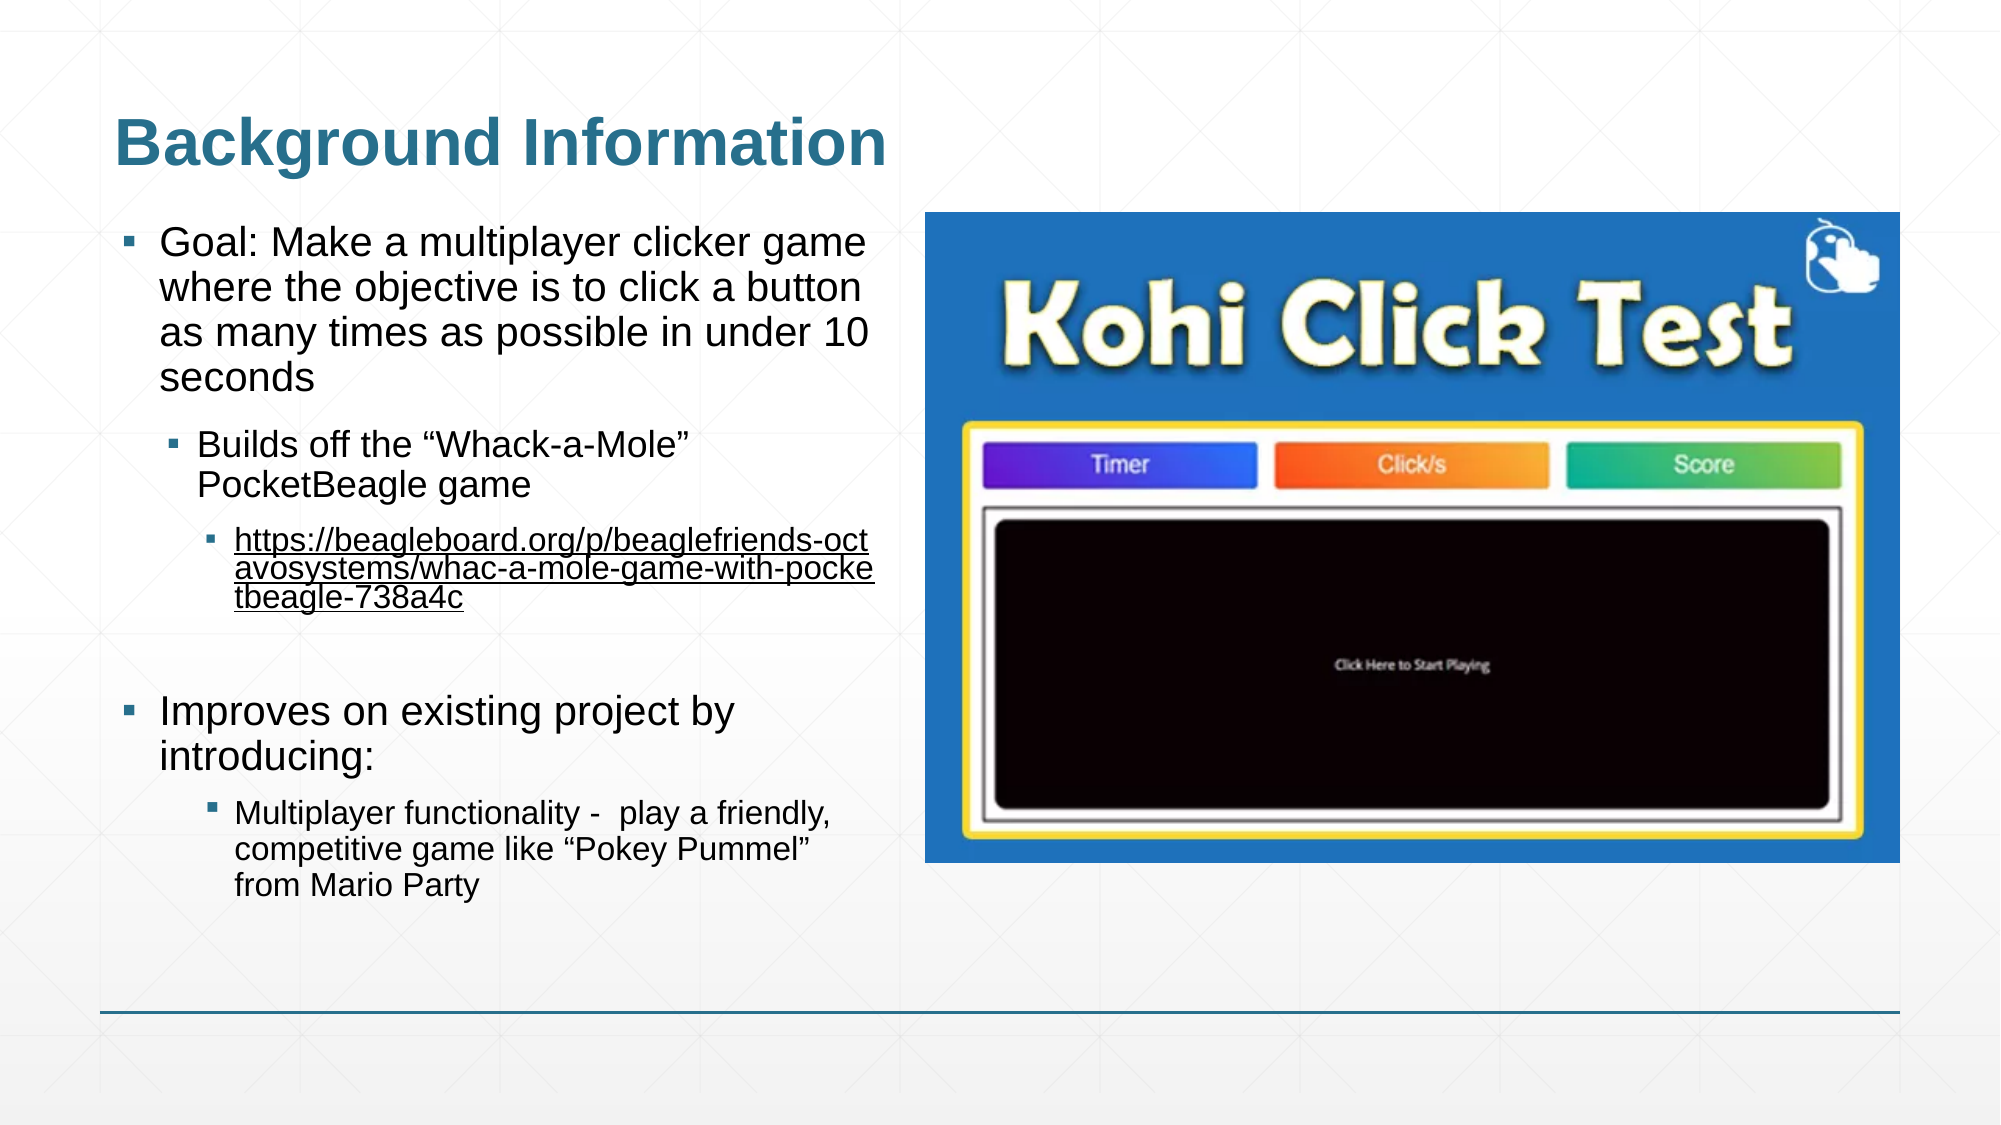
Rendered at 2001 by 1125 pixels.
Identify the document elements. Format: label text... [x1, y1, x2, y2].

title Background Information [99, 37, 1900, 188]
list Goal: Make a multiplayer clicker game where the objective is to click a button as many times as possible in under 10 seconds Builds off the “Whack-a-Mole” PocketBeagle game https://beagleboard.org/p/beaglefriends-octavosystems/whac-a-mole-game-with-pocketbeagle-738a4c Improves on existing project by introducing: Multiplayer functionality - play a friendly, competitive game like “Pokey Pummel” from Mario Party [106, 212, 894, 963]
picture [925, 212, 1901, 863]
